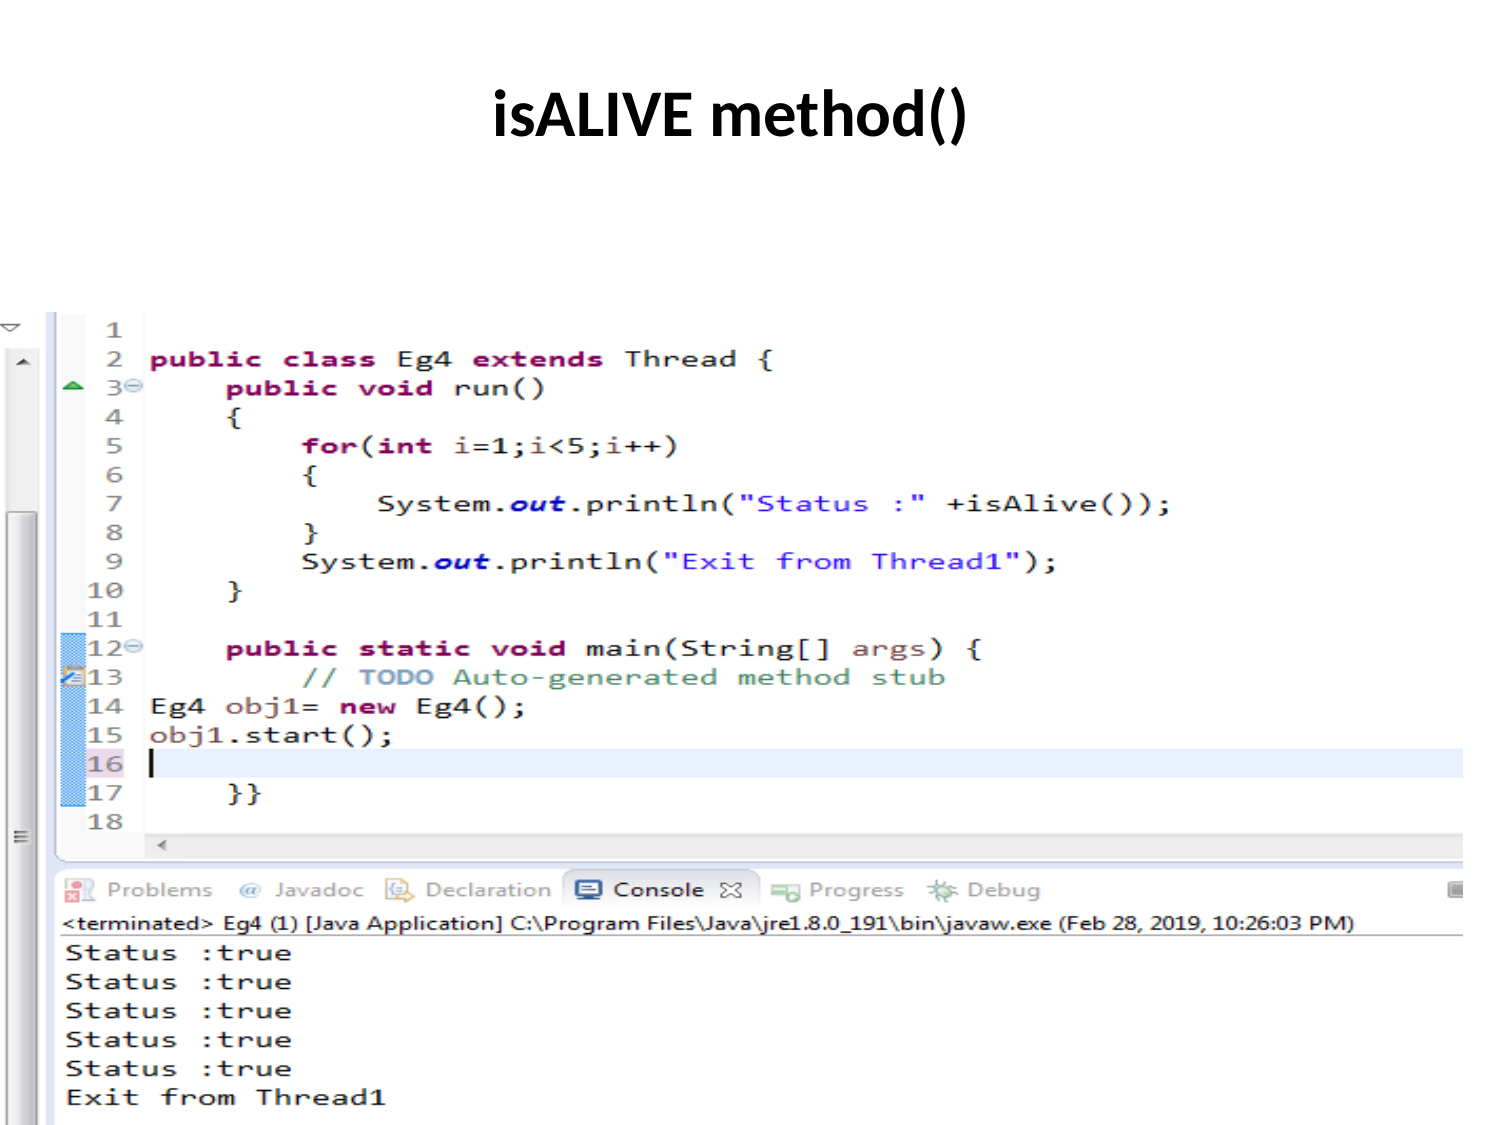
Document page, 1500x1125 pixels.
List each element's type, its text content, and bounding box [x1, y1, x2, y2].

picture [0, 312, 1463, 1125]
text_box isALIVE method() [93, 62, 1369, 158]
